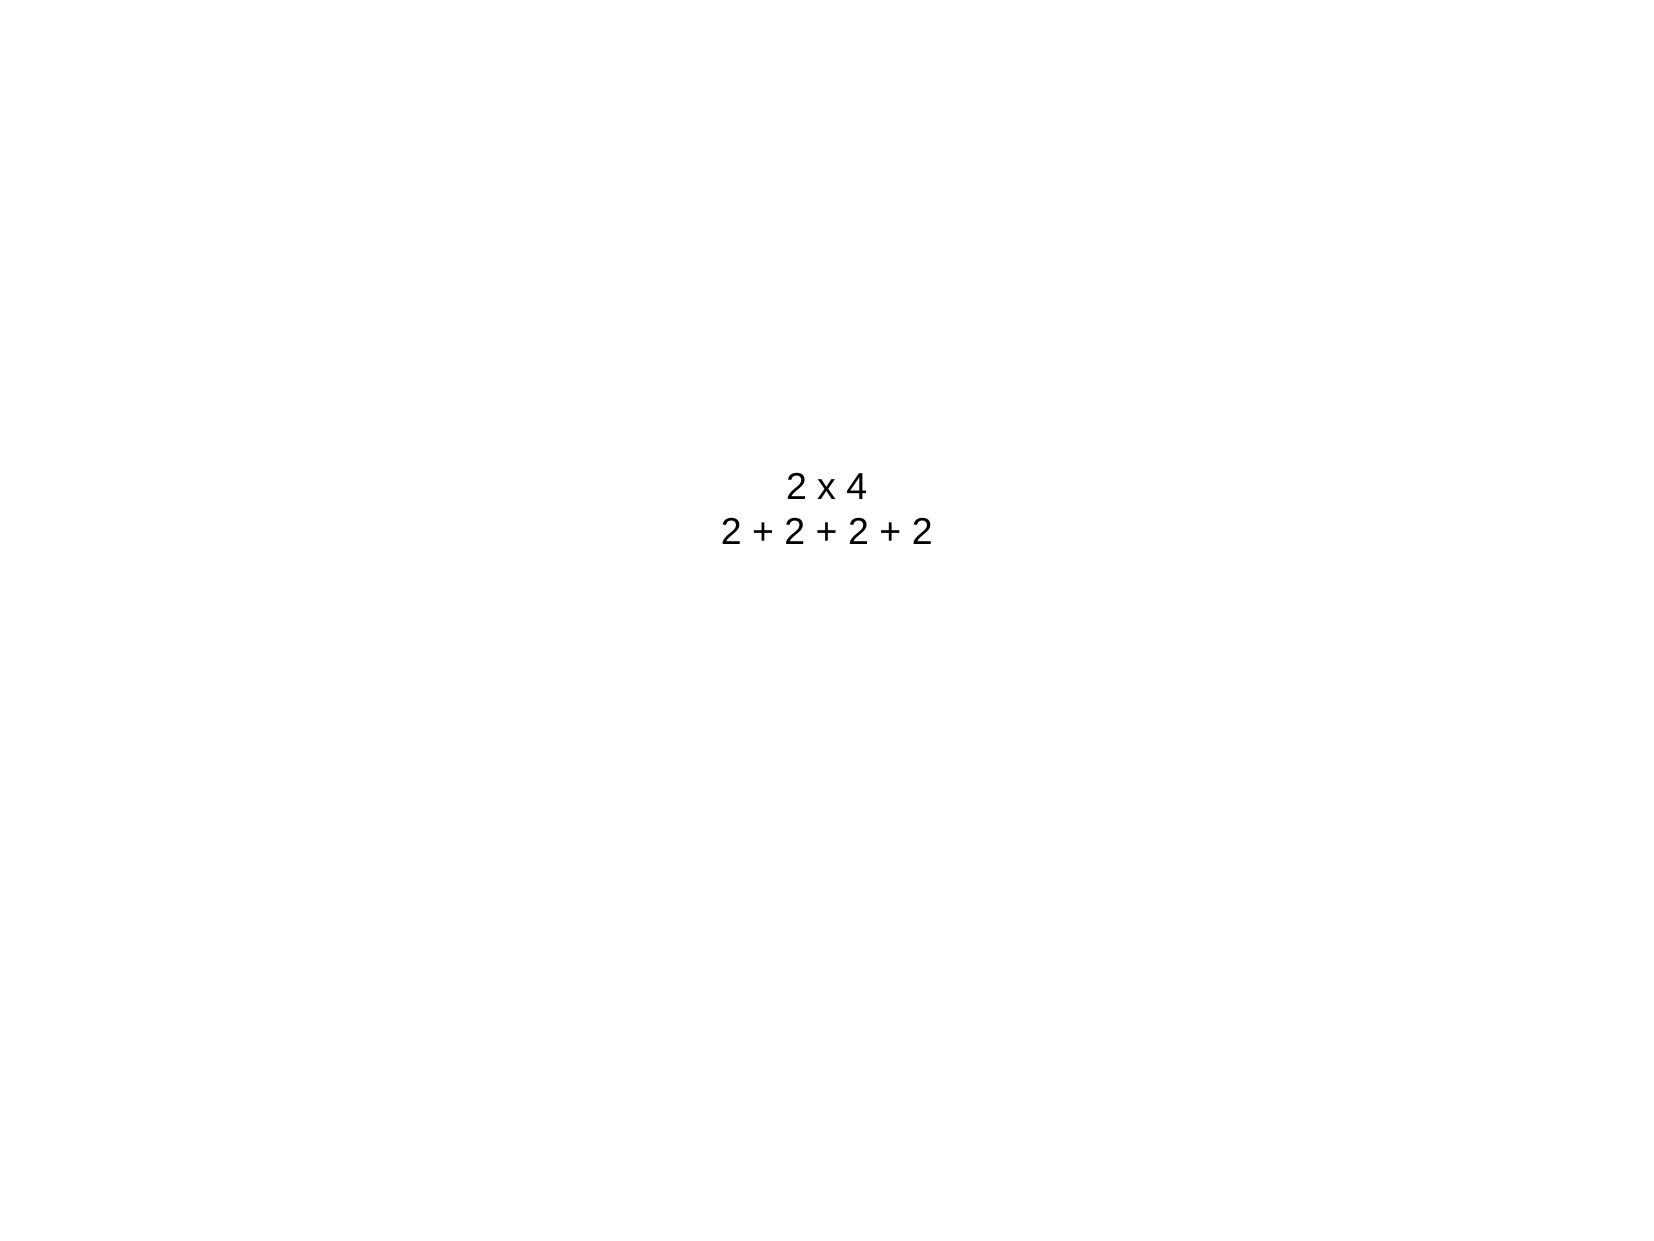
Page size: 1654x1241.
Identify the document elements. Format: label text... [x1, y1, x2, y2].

text_box 2 x 4 2 + 2 + 2 + 2 [82, 49, 1571, 1010]
